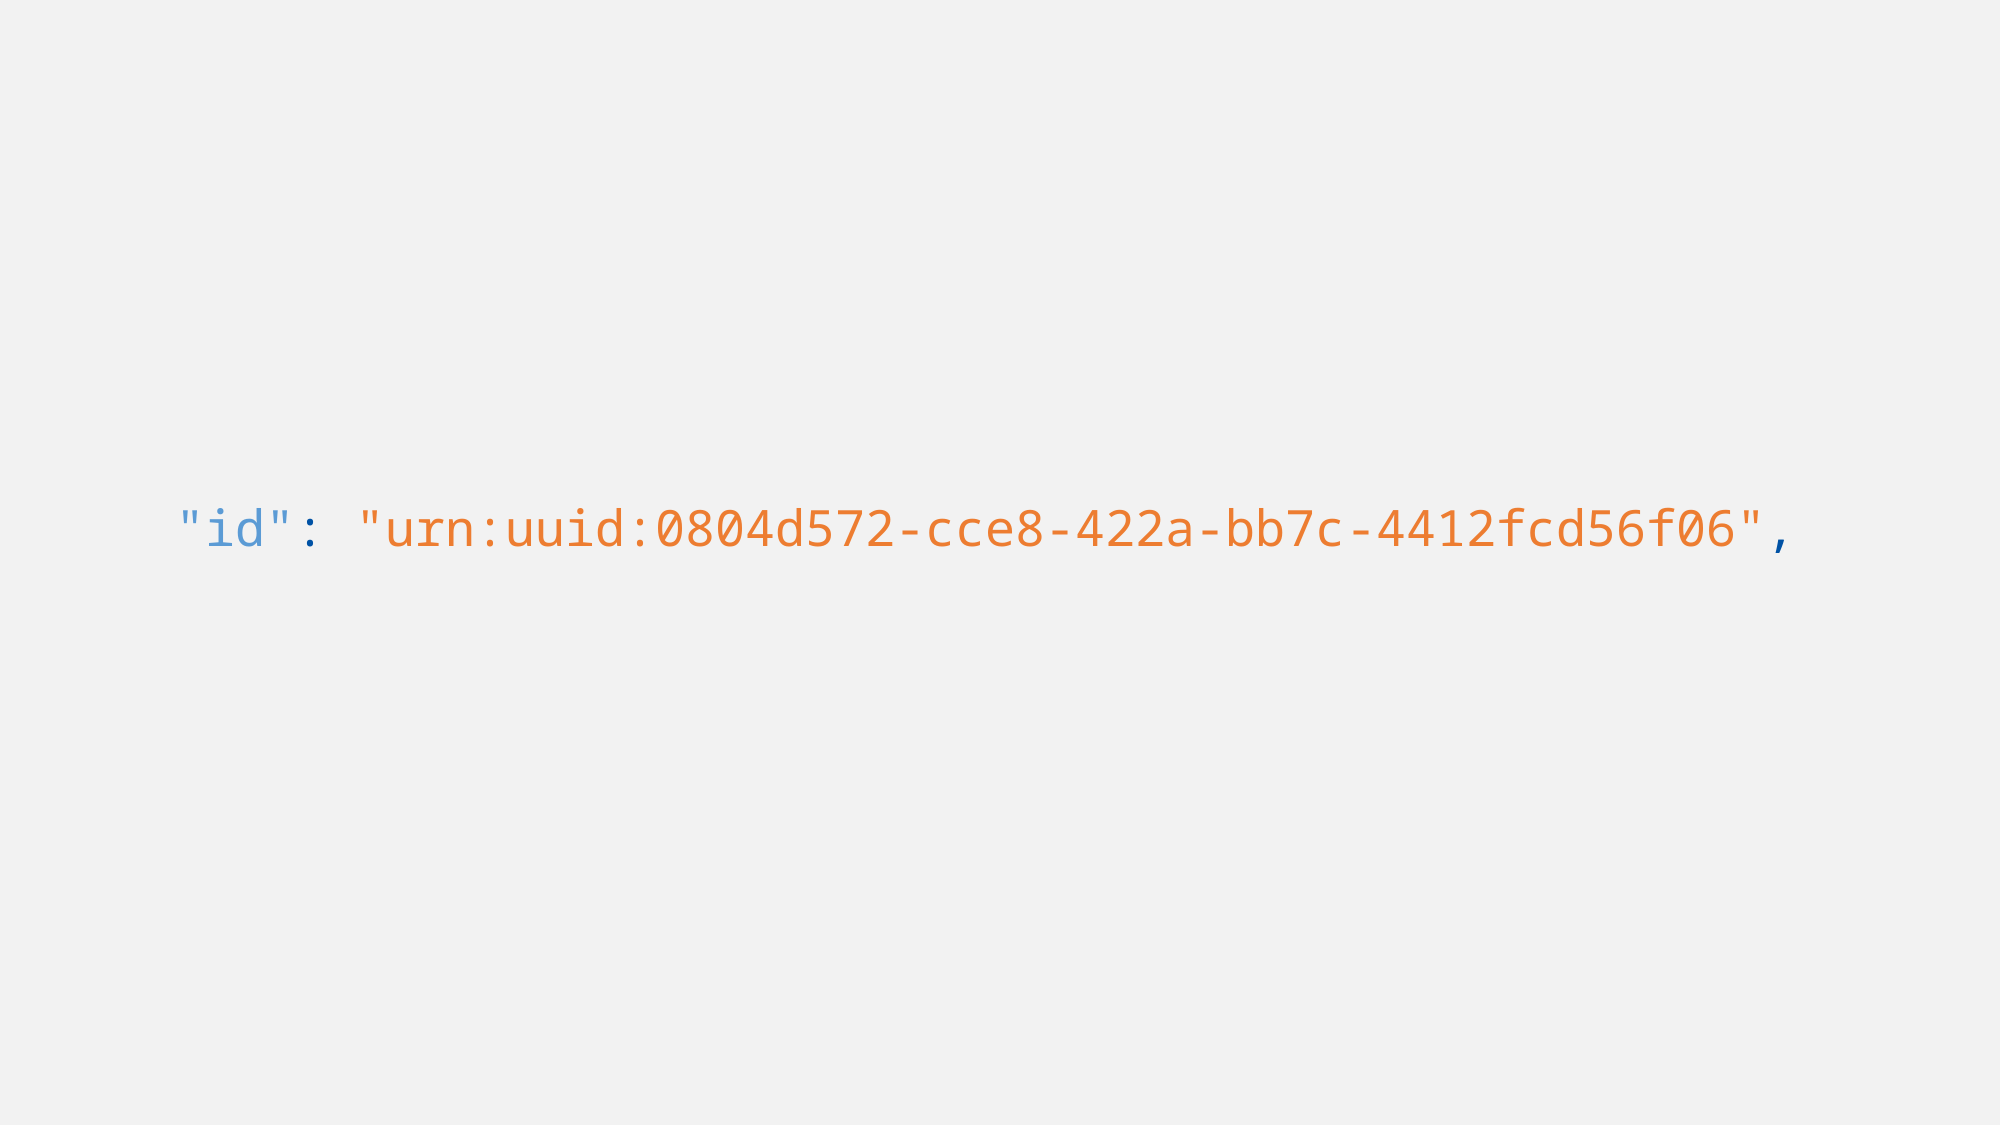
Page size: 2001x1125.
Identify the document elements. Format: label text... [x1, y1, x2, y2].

list "id": "urn:uuid:0804d572-cce8-422a-bb7c-4412fcd56f06", [116, 504, 1885, 572]
